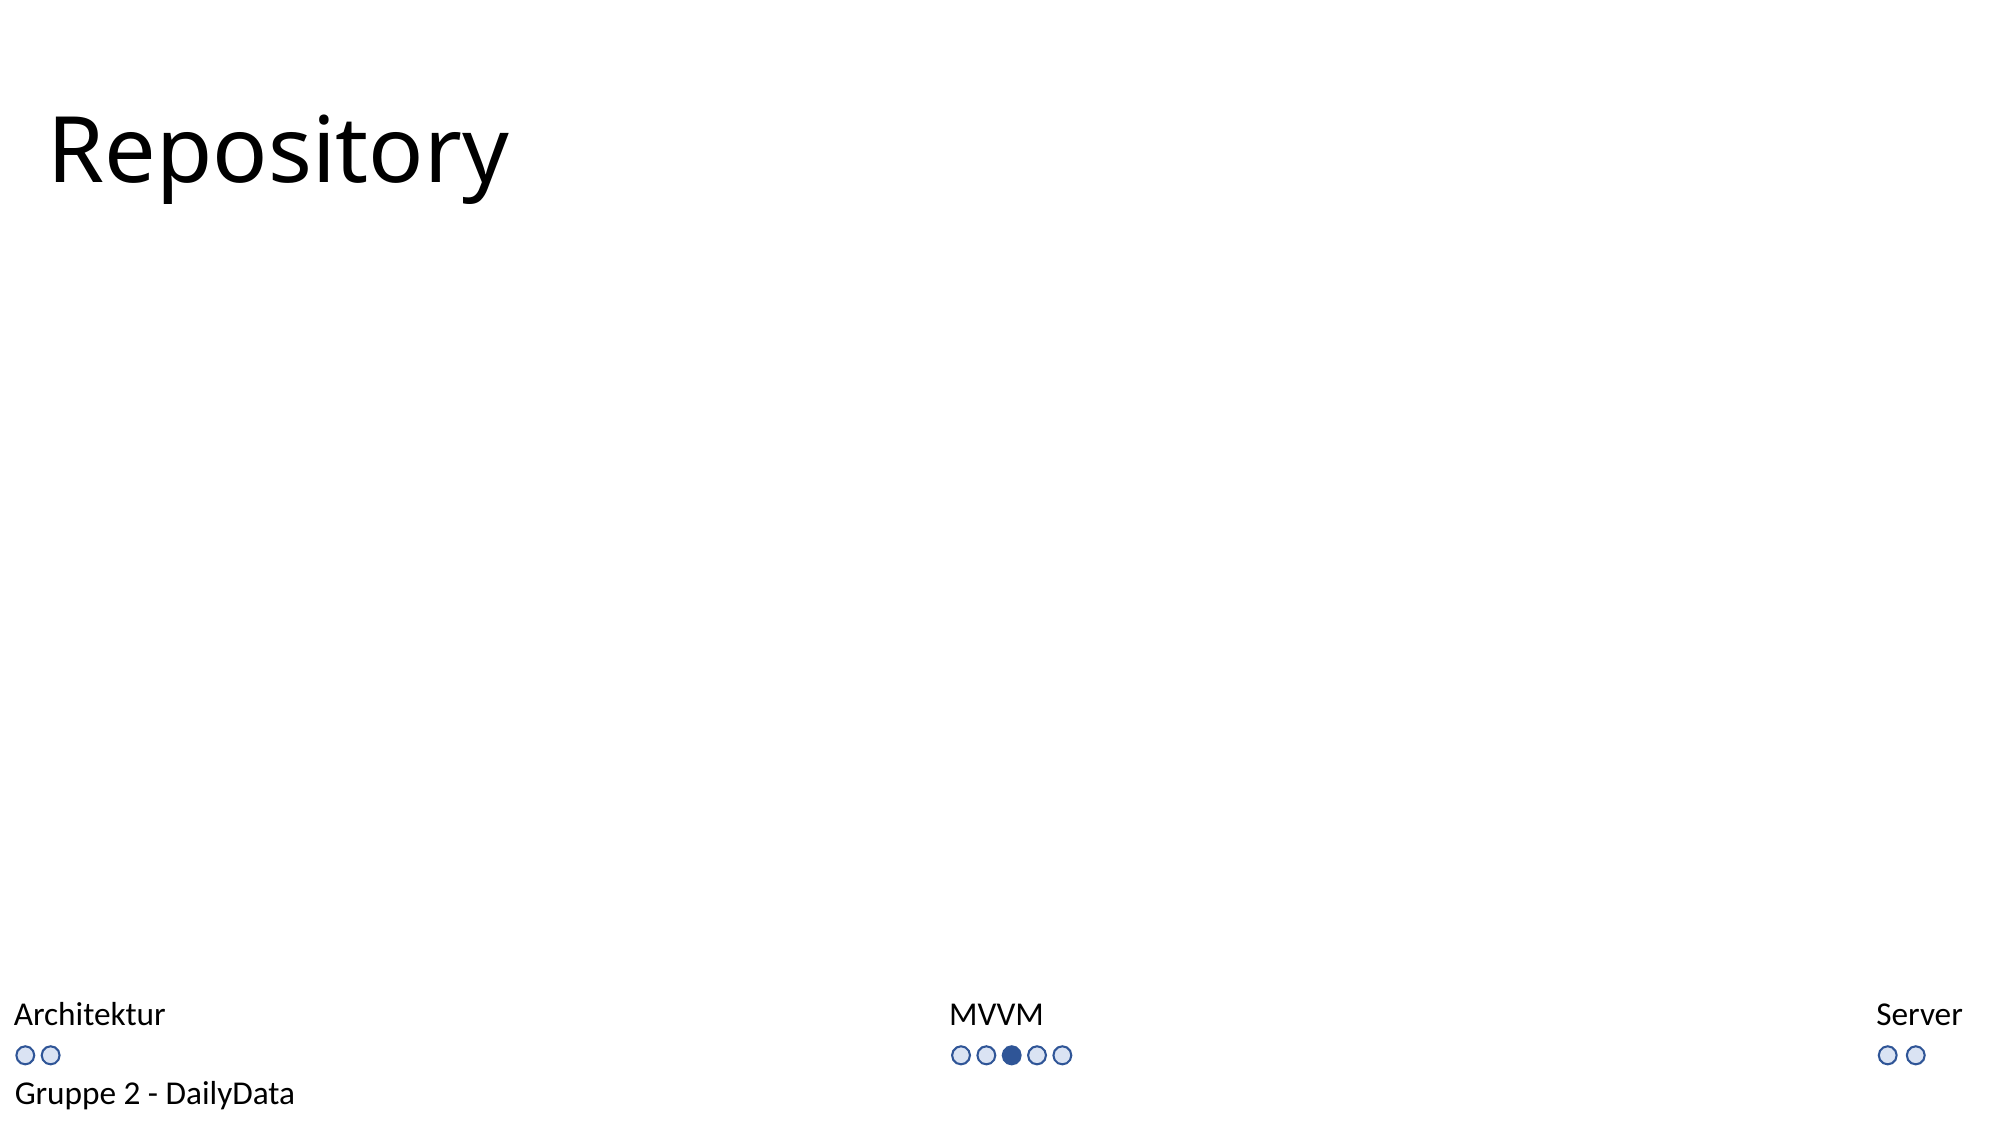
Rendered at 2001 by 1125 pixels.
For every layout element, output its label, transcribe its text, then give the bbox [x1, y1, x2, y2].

title Repository [32, 44, 1836, 263]
text_box Gruppe 2 - DailyData [0, 1064, 521, 1119]
text_box MVVM [934, 984, 1064, 1040]
text_box Server [1861, 984, 1992, 1040]
text_box [1001, 1045, 1022, 1066]
text_box [15, 1045, 36, 1066]
text_box [976, 1045, 997, 1066]
text_box Architektur [0, 984, 228, 1040]
text_box [1877, 1045, 1898, 1066]
text_box [951, 1045, 972, 1066]
text_box [1052, 1045, 1073, 1066]
text_box [1027, 1045, 1048, 1066]
text_box [1905, 1045, 1926, 1066]
text_box [40, 1045, 61, 1066]
